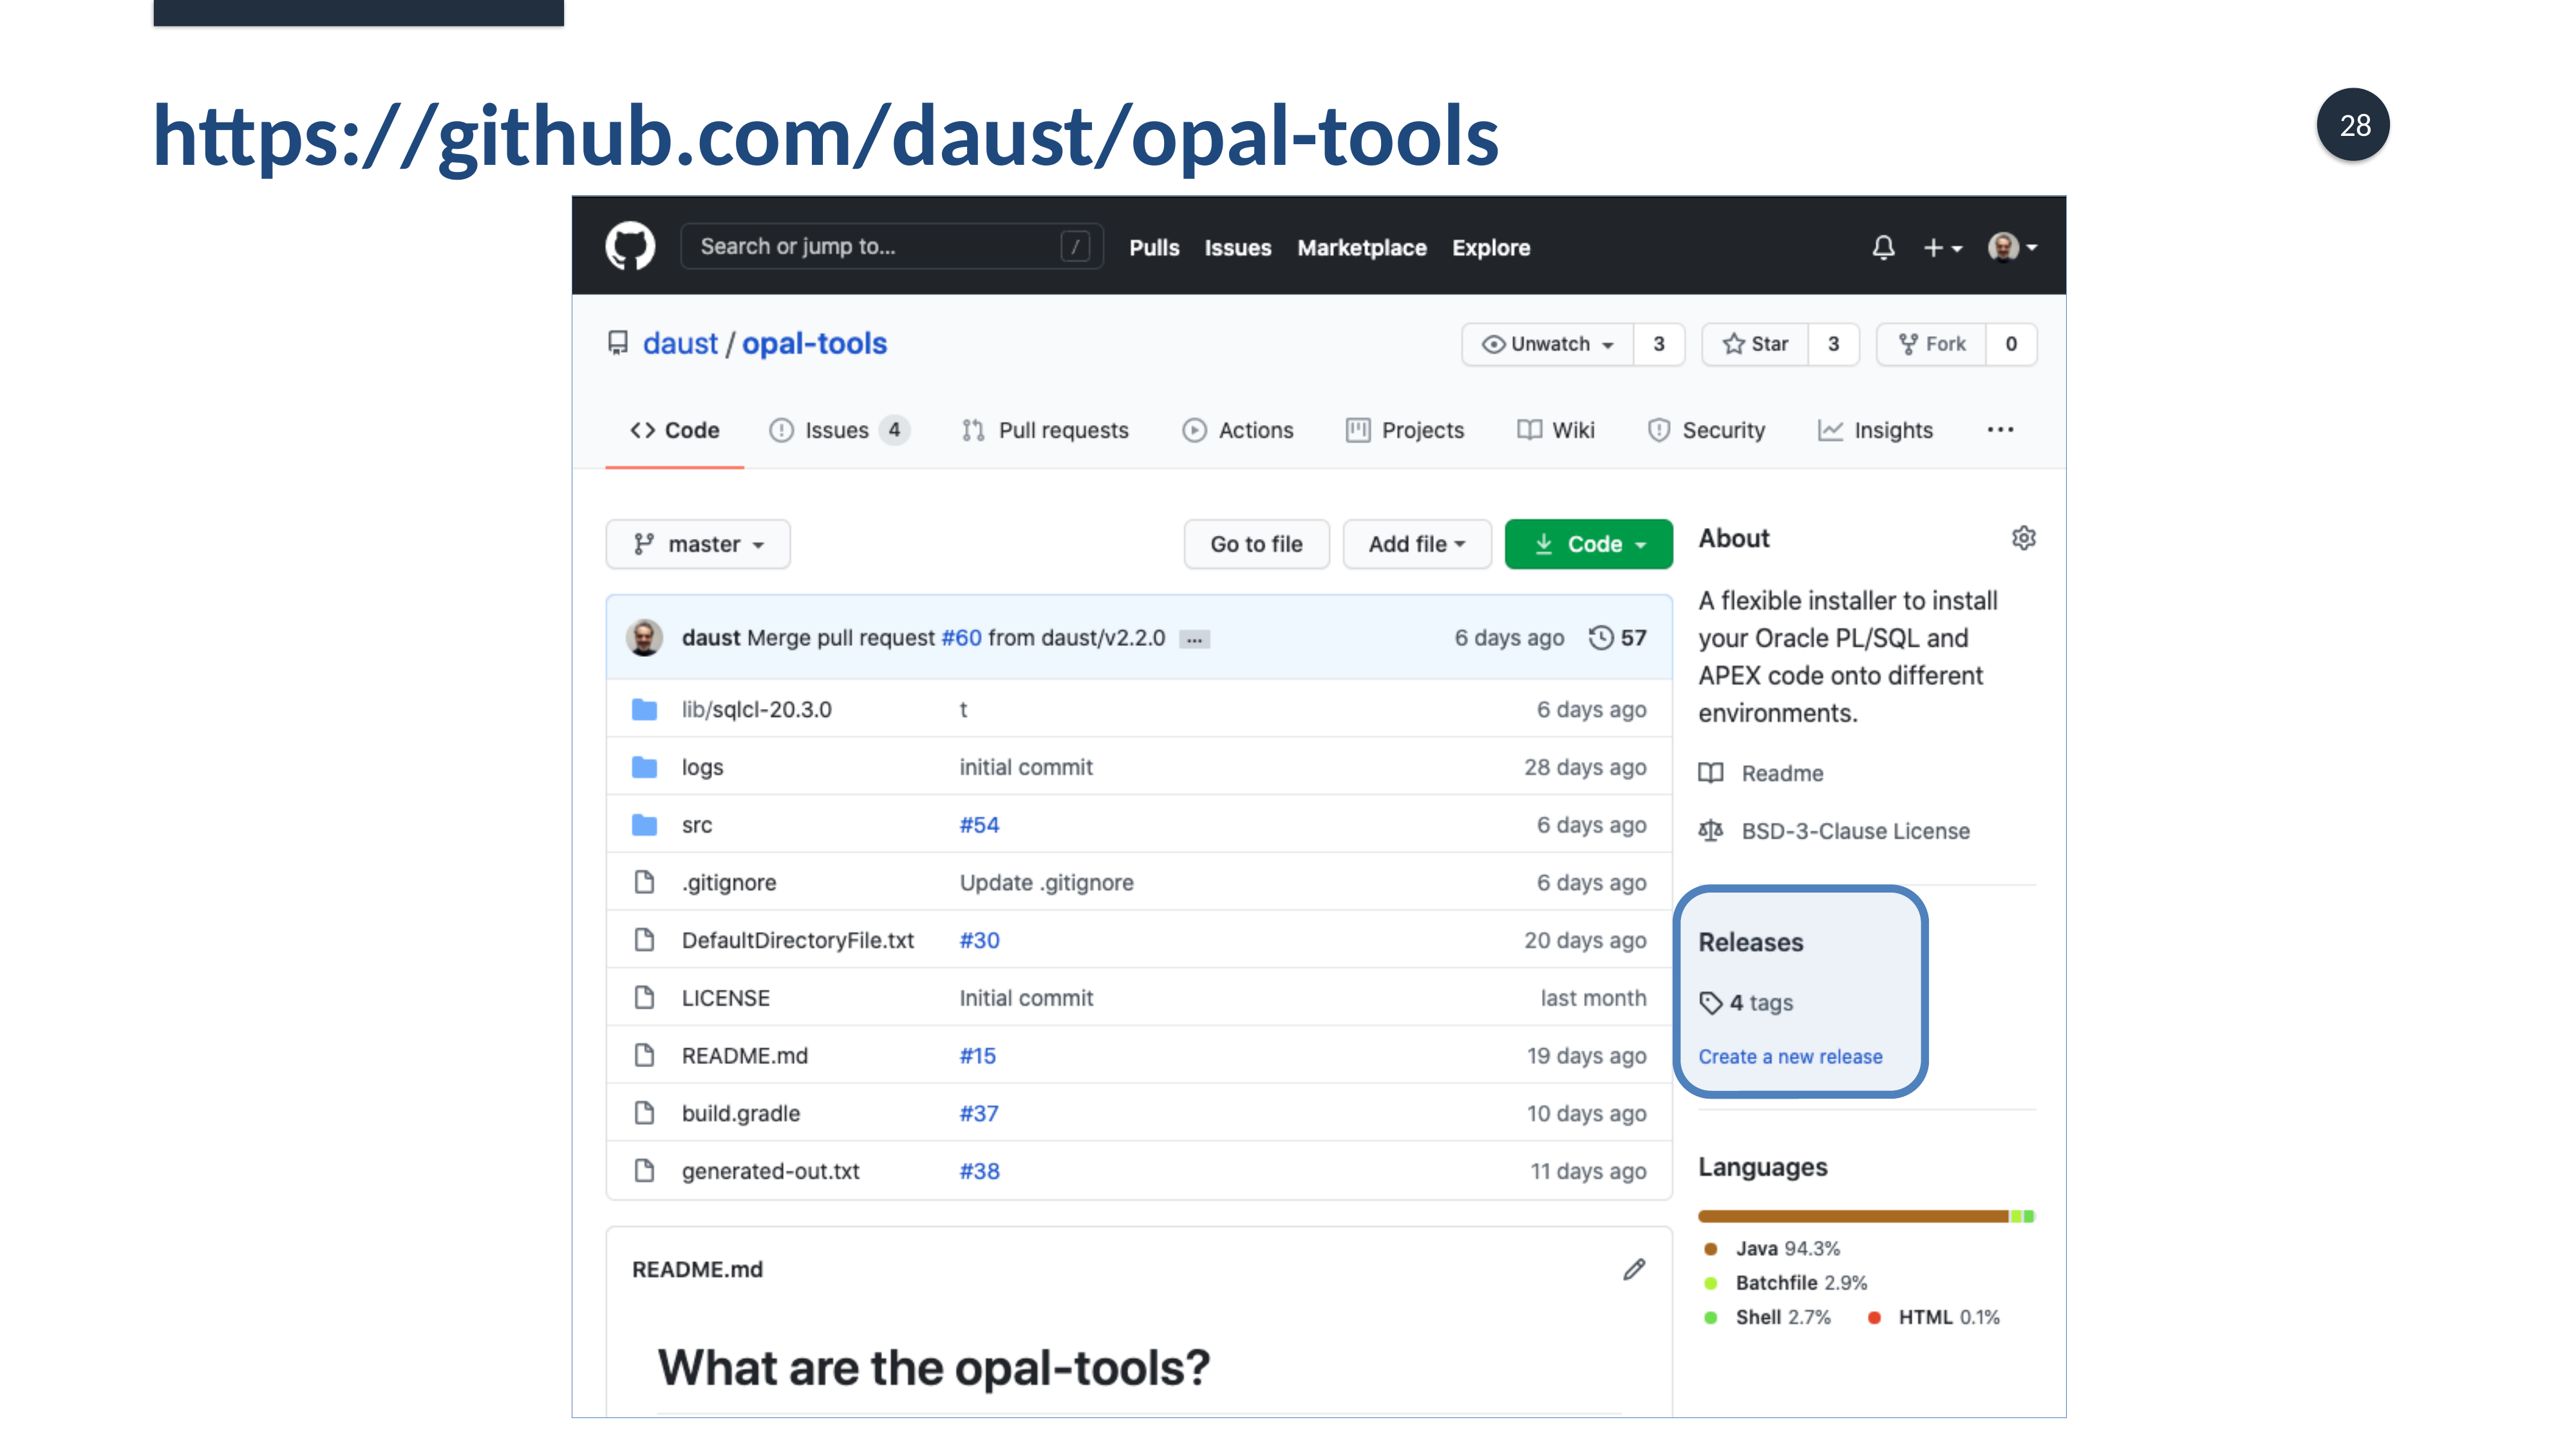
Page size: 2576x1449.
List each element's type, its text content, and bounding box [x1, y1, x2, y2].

title https://github.com/daust/opal-tools [129, 58, 2447, 202]
picture [571, 195, 2067, 1418]
